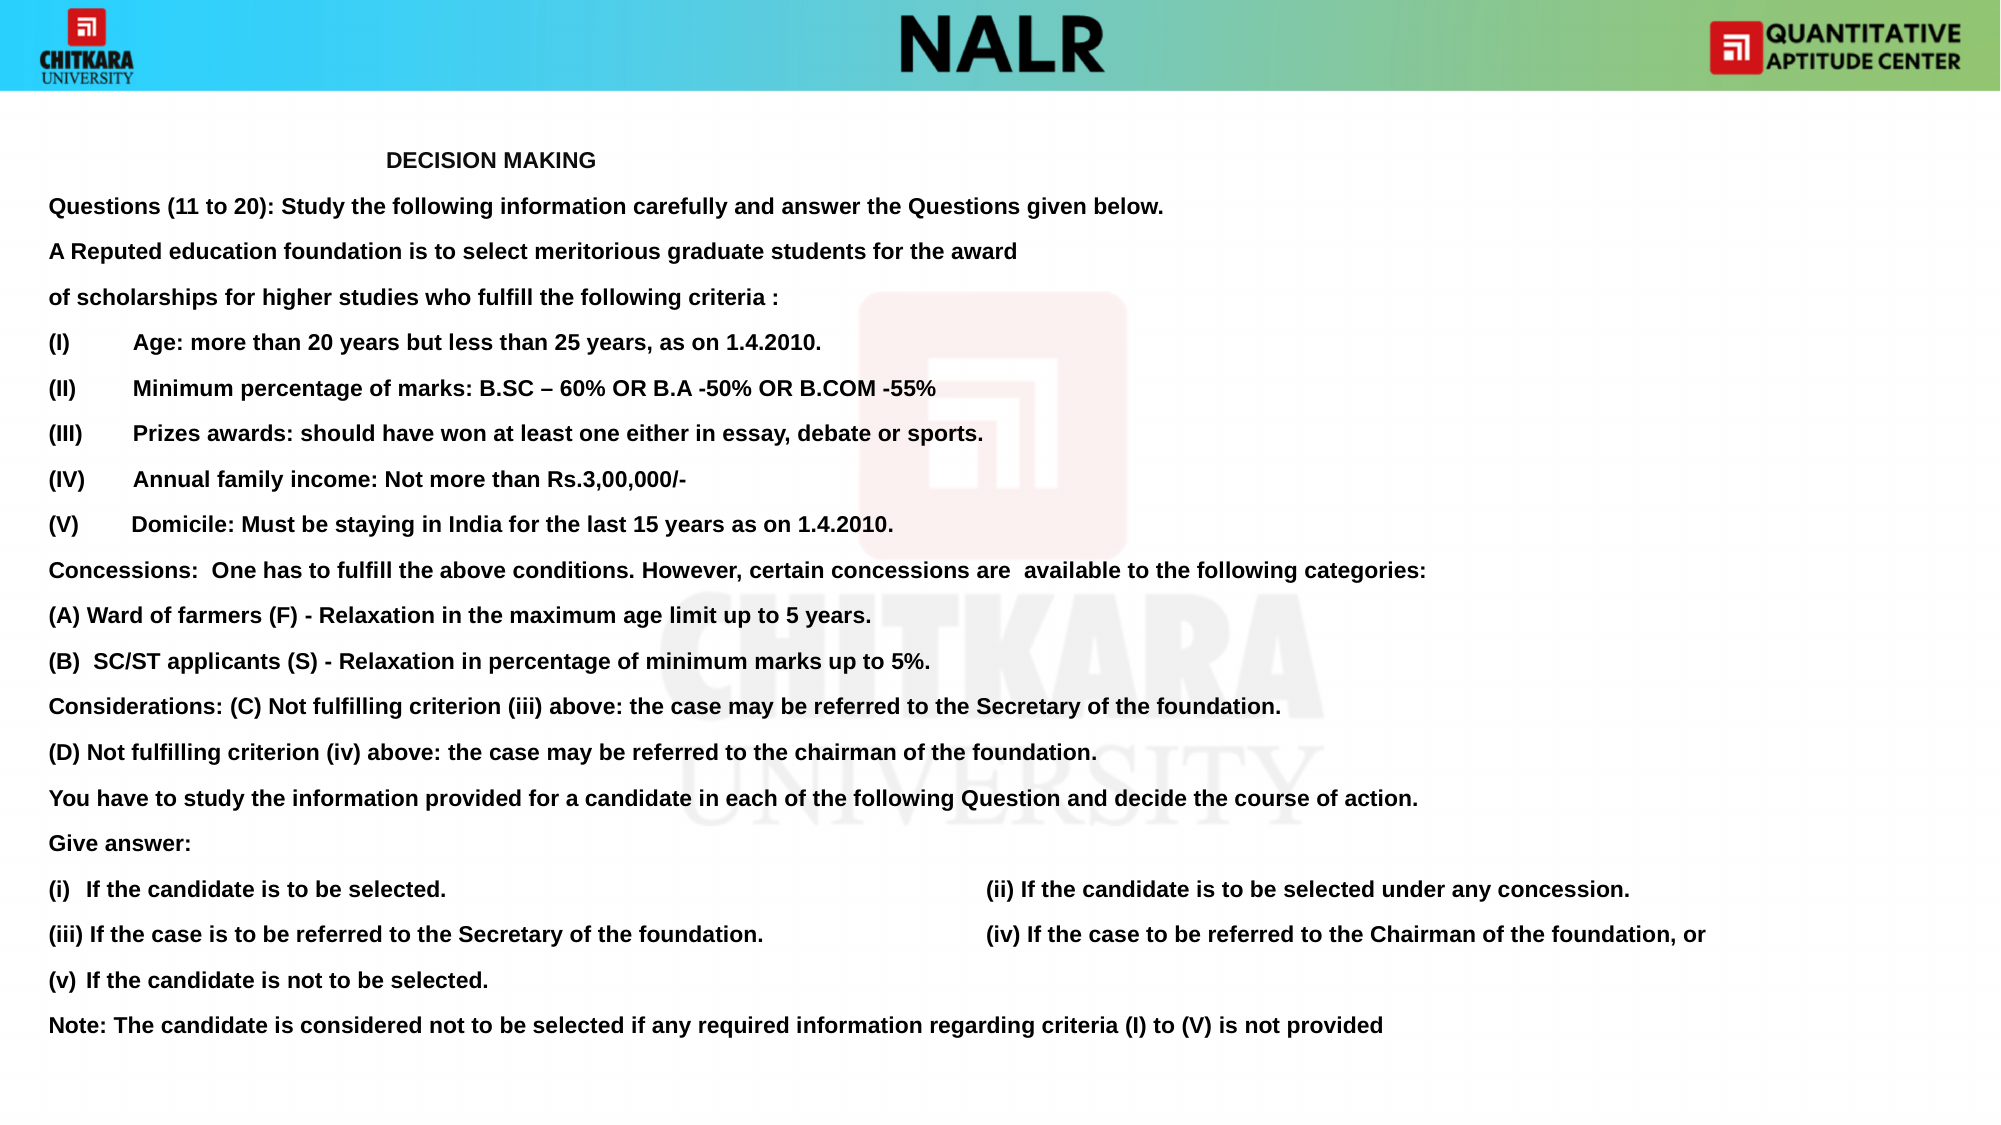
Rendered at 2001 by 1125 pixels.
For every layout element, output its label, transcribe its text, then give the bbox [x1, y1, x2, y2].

list DECISION MAKING Questions (11 to 20): Study the following information carefully and answer the Questions given below. A Reputed education foundation is to select meritorious graduate students for the award of scholarships for higher studies who fulfill the following criteria : Age: more than 20 years but less than 25 years, as on 1.4.2010. Minimum percentage of marks: B.SC – 60% OR B.A -50% OR B.COM -55% Prizes awards: should have won at least one either in essay, debate or sports. Annual family income: Not more than Rs.3,00,000/- (V) Domicile: Must be staying in India for the last 15 years as on 1.4.2010. Concessions: One has to fulfill the above conditions. However, certain concessions are available to the following categories: (A) Ward of farmers (F) - Relaxation in the maximum age limit up to 5 years. (B) SC/ST applicants (S) - Relaxation in percentage of minimum marks up to 5%. Considerations: (C) Not fulfilling criterion (iii) above: the case may be referred to the Secretary of the foundation. (D) Not fulfilling criterion (iv) above: the case may be referred to the chairman of the foundation. You have to study the information provided for a candidate in each of the following Question and decide the course of action. Give answer: (i) If the candidate is to be selected. (ii) If the candidate is to be selected under any concession. (iii) If the case is to be referred to the Secretary of the foundation. (iv) If the case to be referred to the Chairman of the foundation, or (v) If the candidate is not to be selected. Note: The candidate is considered not to be selected if any required information regarding criteria (I) to (V) is not provided [33, 141, 1959, 1019]
picture [0, 0, 2001, 1125]
title [41, 31, 1959, 141]
